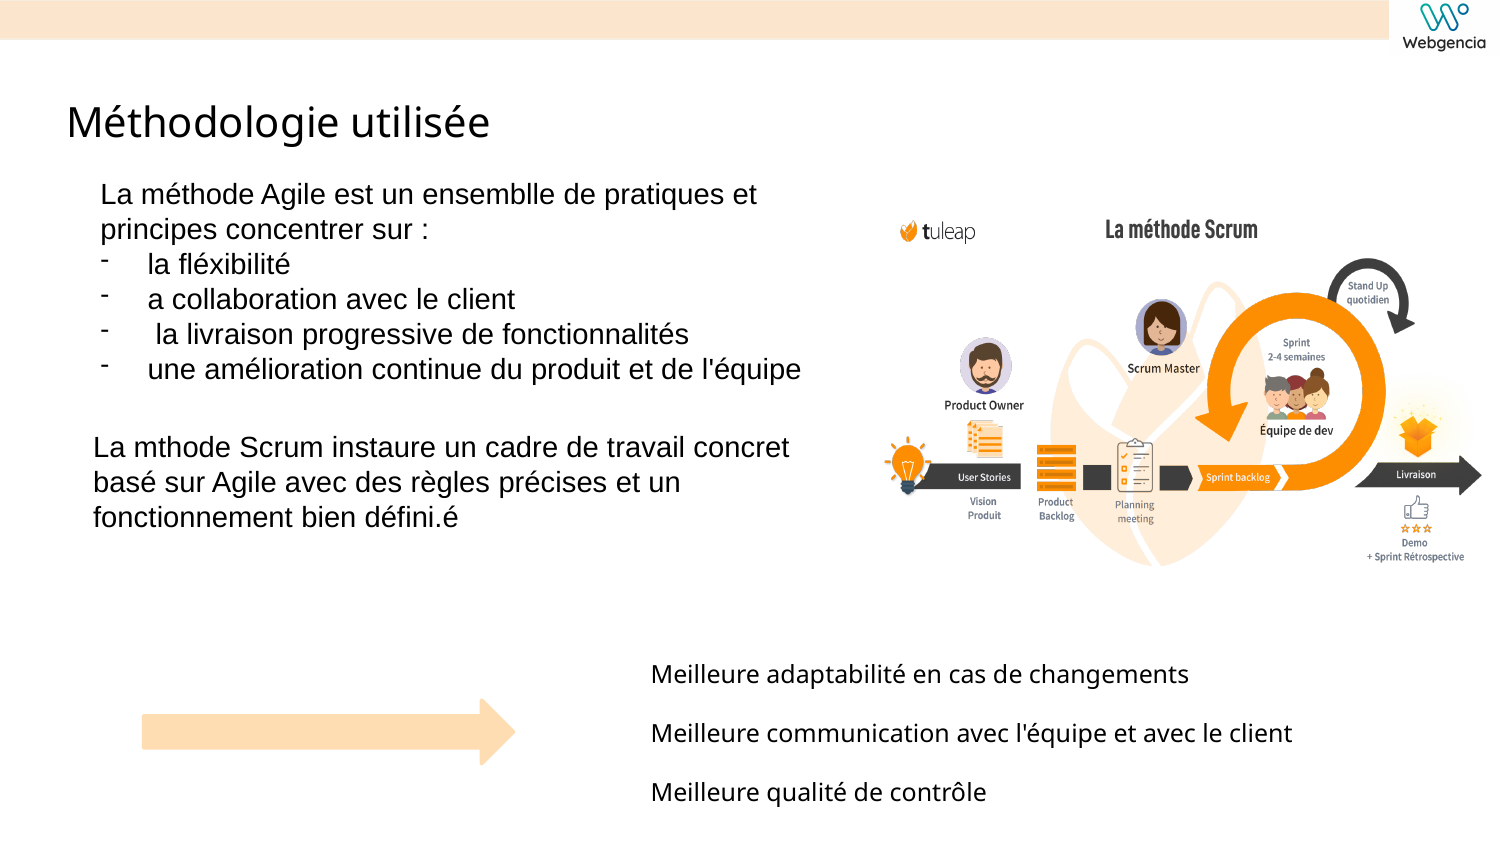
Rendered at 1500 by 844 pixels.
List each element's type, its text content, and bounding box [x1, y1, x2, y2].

picture [870, 205, 1493, 567]
text_box [0, 0, 1387, 40]
title Méthodologie utilisée [51, 72, 1449, 167]
text_box La mthode Scrum instaure un cadre de travail concret basé sur Agile avec des règles précises et un fonctionnement bien défini.é [78, 420, 865, 541]
text_box Meilleure adaptabilité en cas de changements Meilleure communication avec l'équipe et avec le client Meilleure qualité de contrôle [635, 646, 1446, 815]
picture [1389, 0, 1500, 57]
text_box La méthode Agile est un ensemblle de pratiques et principes concentrer sur : la fléxibilité a collaboration avec le client la livraison progressive de fonctionnalités une amélioration continue du produit et de l'équipe [85, 167, 884, 420]
text_box [141, 698, 516, 766]
